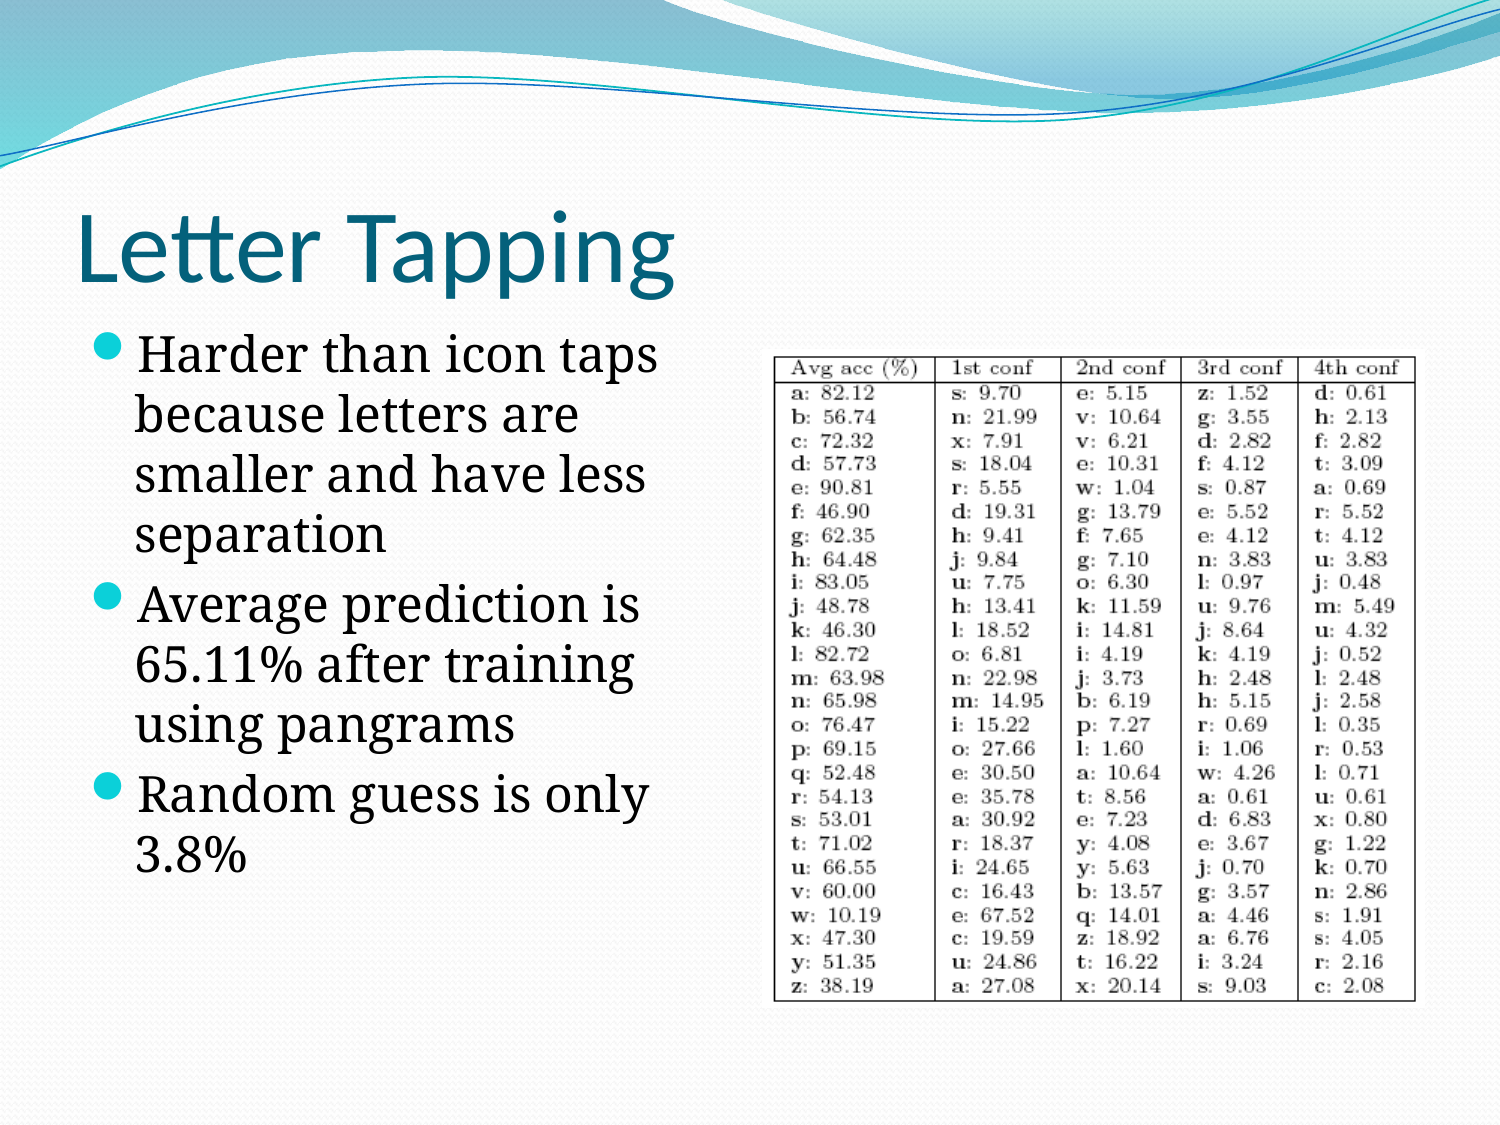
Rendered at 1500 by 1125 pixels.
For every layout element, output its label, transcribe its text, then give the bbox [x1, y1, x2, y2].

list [762, 349, 1426, 1008]
title Letter Tapping [75, 115, 1425, 303]
list Harder than icon taps because letters are smaller and have less separation Average prediction is 65.11% after training using pangrams Random guess is only 3.8% [75, 314, 738, 1043]
